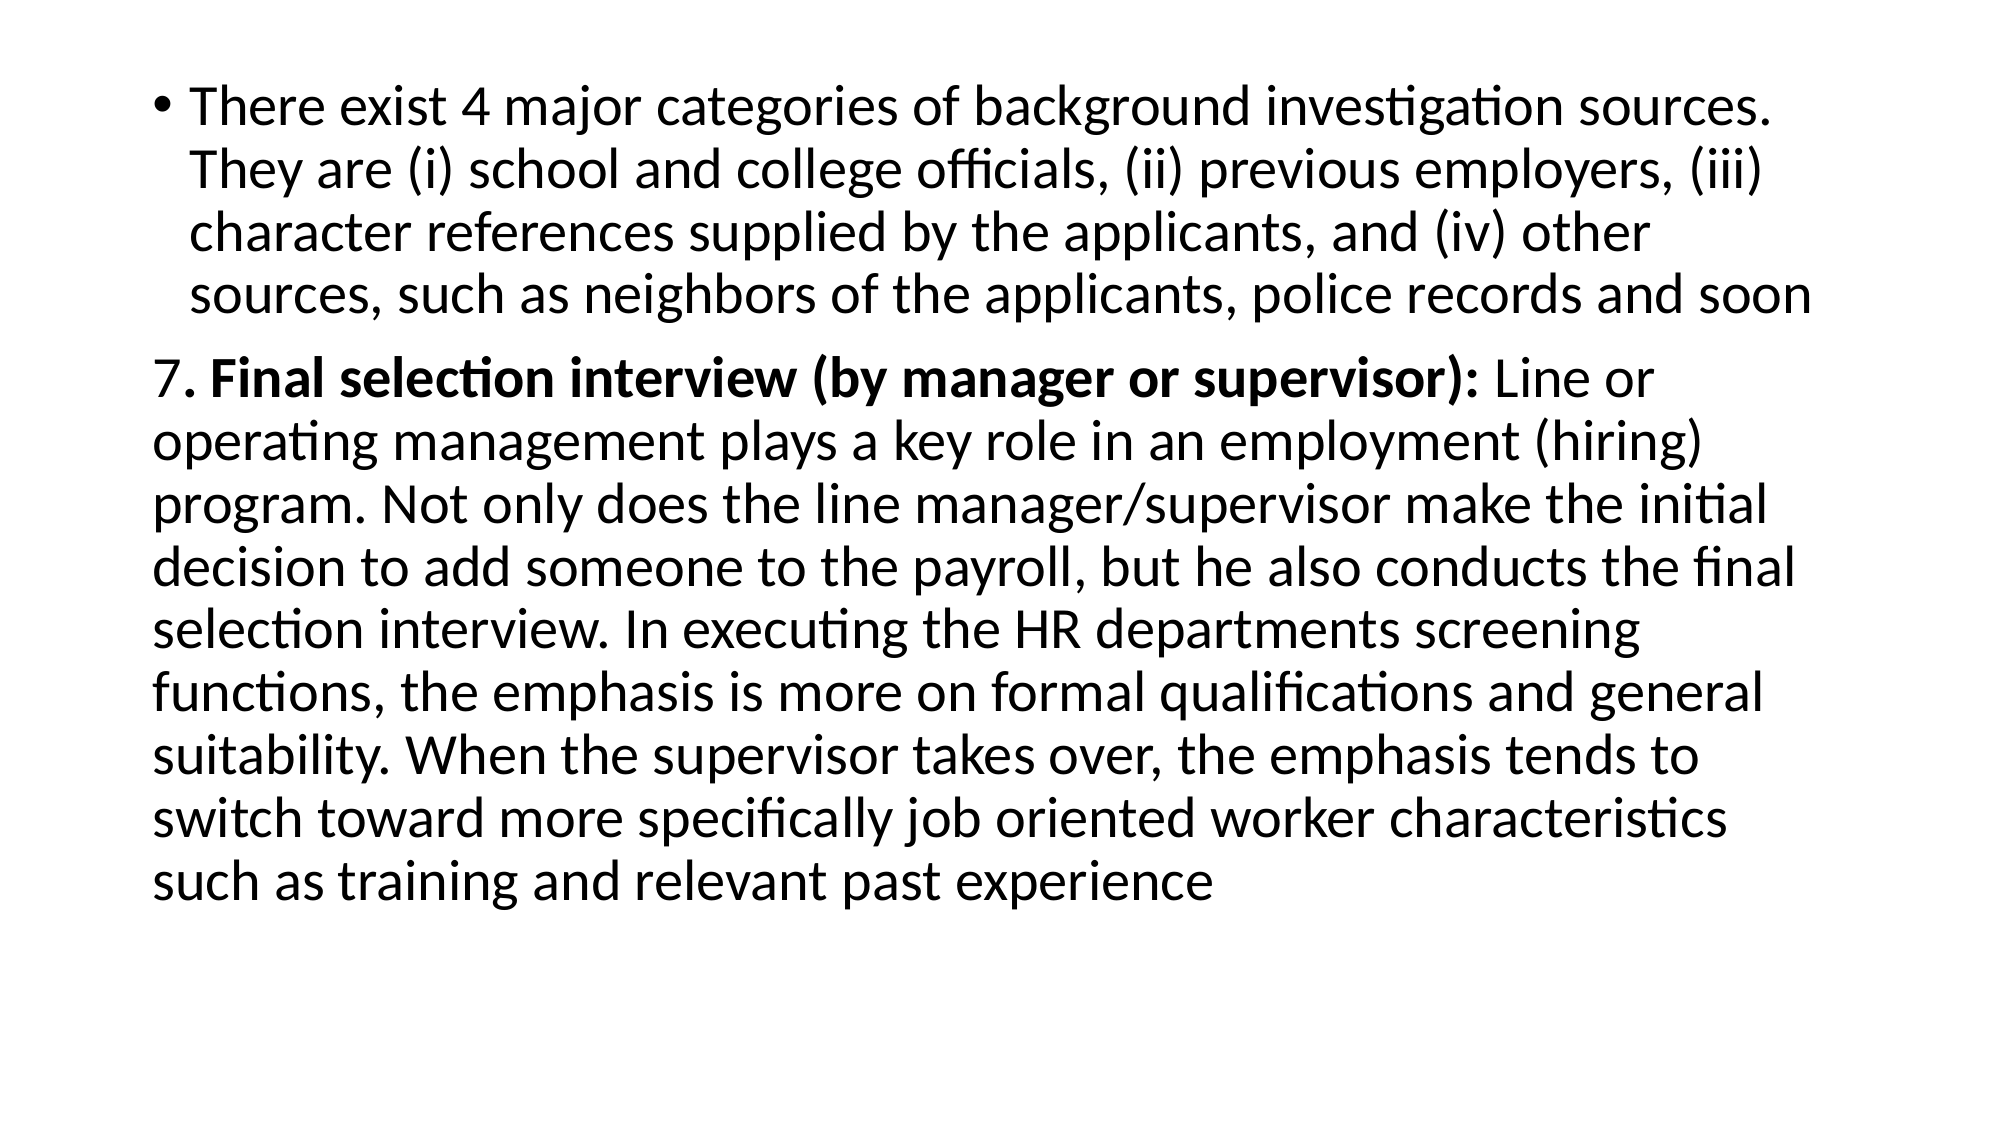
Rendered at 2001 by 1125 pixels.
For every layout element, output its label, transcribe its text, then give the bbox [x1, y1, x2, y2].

list There exist 4 major categories of background investigation sources. They are (i) school and college officials, (ii) previous employers, (iii) character references supplied by the applicants, and (iv) other sources, such as neighbors of the applicants, police records and soon 7. Final selection interview (by manager or supervisor): Line or operating management plays a key role in an employment (hiring) program. Not only does the line manager/supervisor make the initial decision to add someone to the payroll, but he also conducts the final selection interview. In executing the HR departments screening functions, the emphasis is more on formal qualifications and general suitability. When the supervisor takes over, the emphasis tends to switch toward more specifically job oriented worker characteristics such as training and relevant past experience [137, 67, 1863, 1014]
